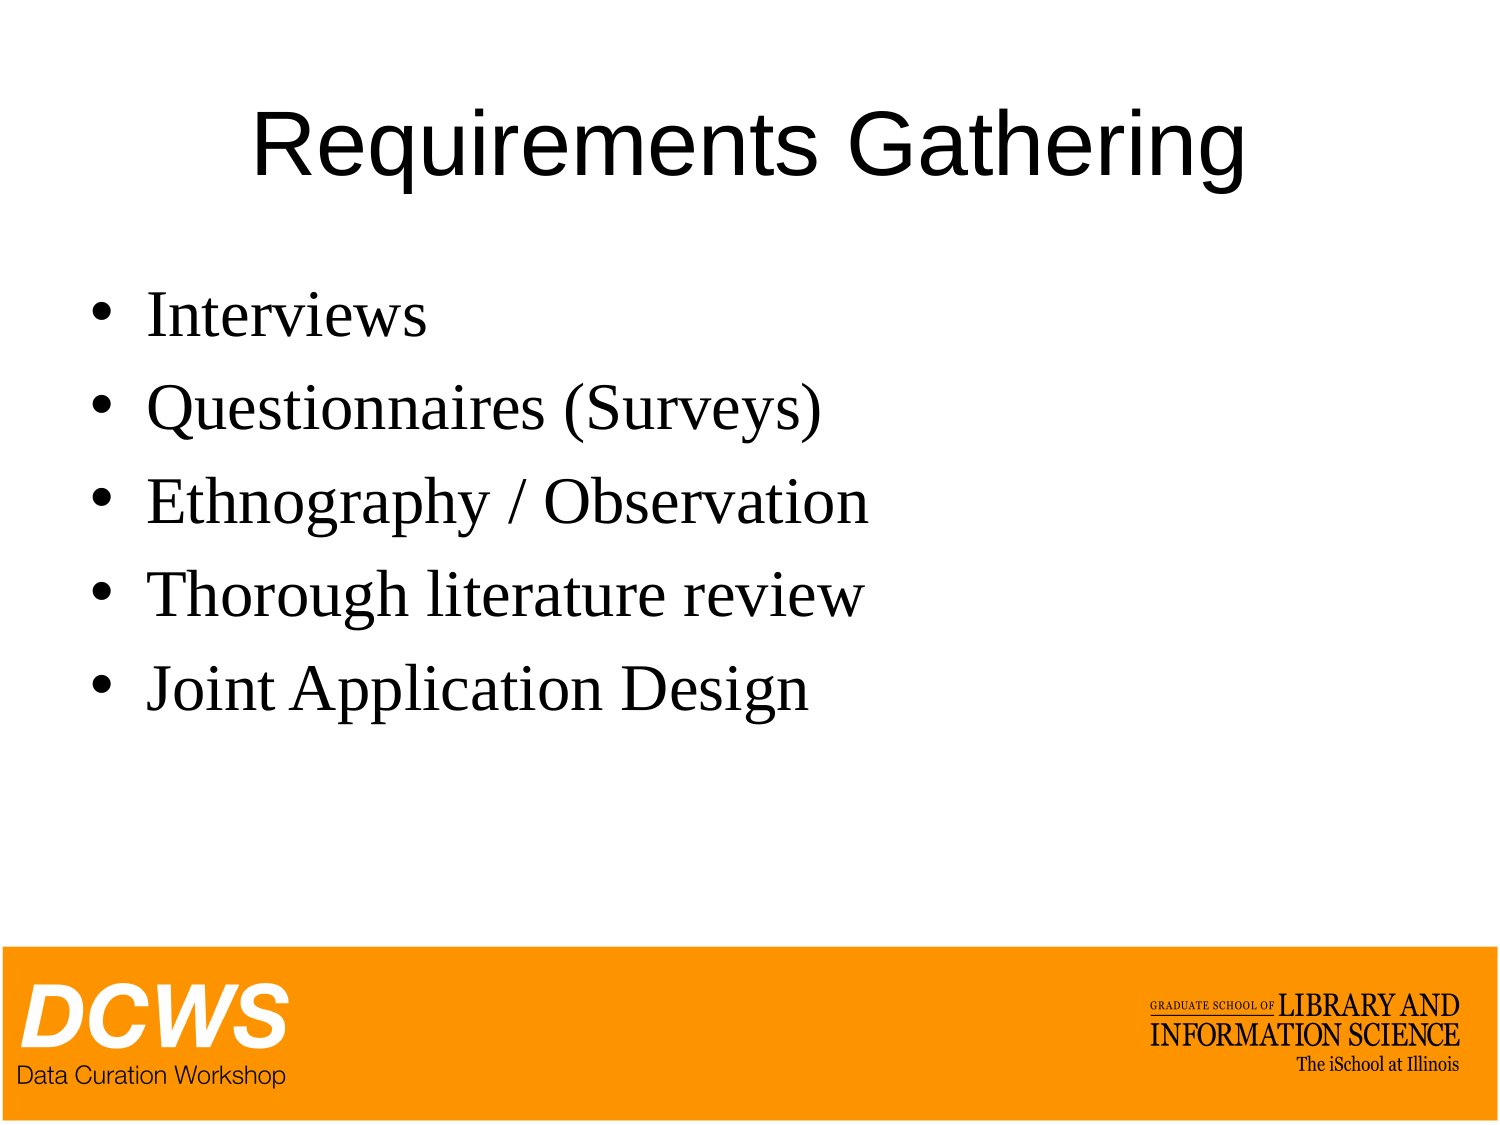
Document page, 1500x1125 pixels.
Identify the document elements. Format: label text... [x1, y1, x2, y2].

list Interviews Questionnaires (Surveys) Ethnography / Observation Thorough literature review Joint Application Design [75, 262, 1425, 1005]
title Requirements Gathering [75, 45, 1425, 233]
picture [0, 944, 1500, 1123]
